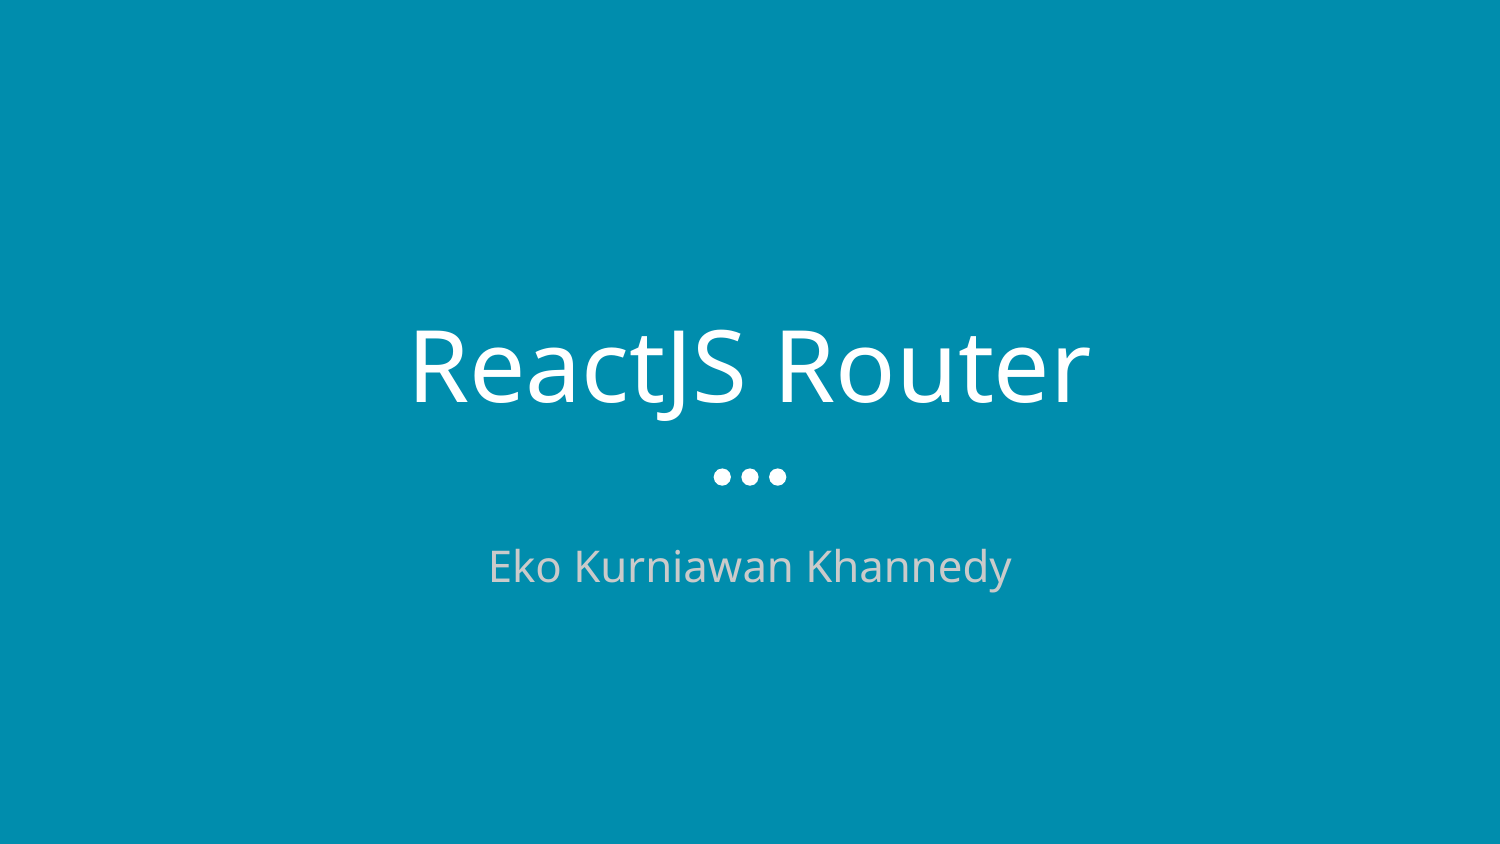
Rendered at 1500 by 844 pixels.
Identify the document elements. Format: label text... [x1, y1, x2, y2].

subtitle Eko Kurniawan Khannedy [110, 520, 1390, 651]
title ReactJS Router [110, 162, 1390, 447]
